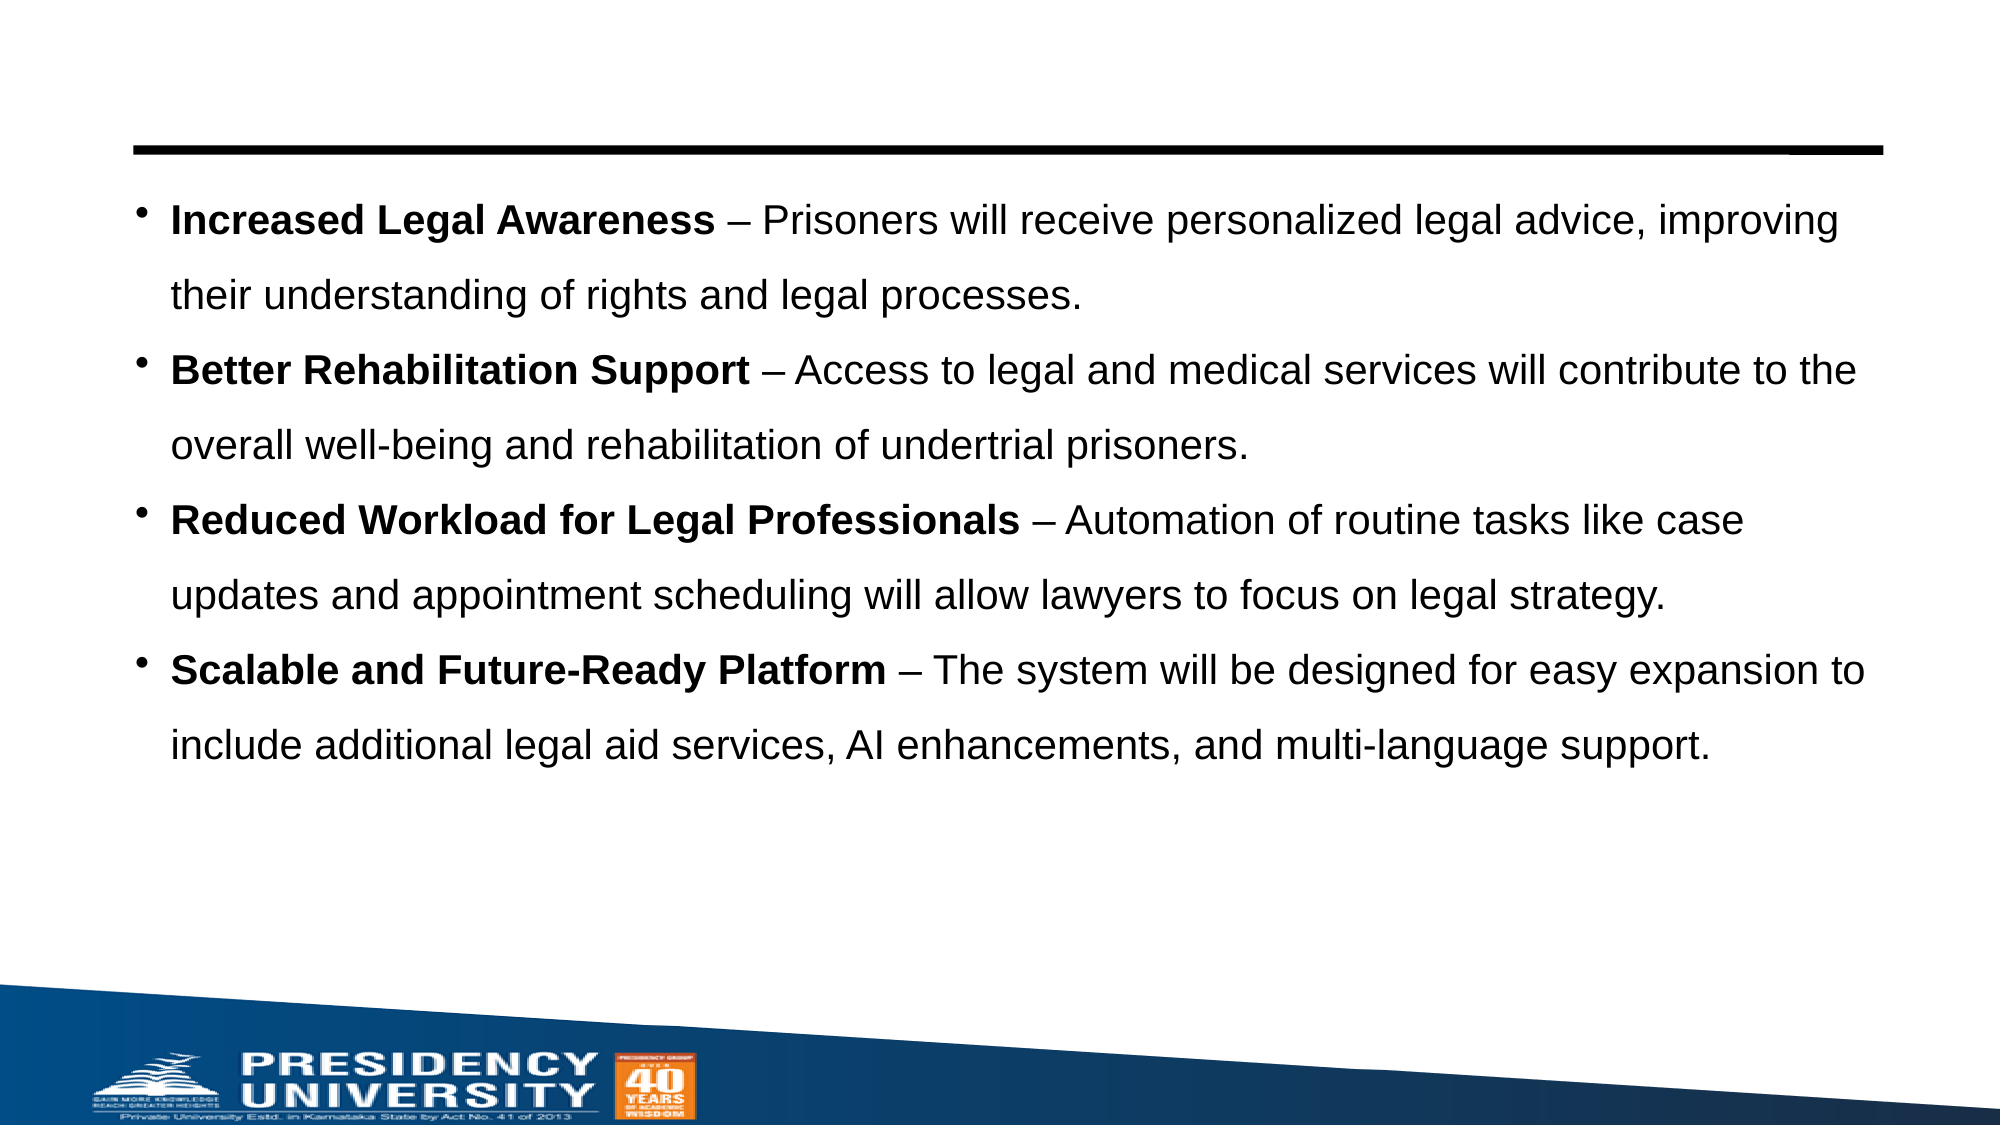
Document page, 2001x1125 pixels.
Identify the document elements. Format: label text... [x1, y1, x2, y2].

picture [0, 982, 2000, 1125]
text_box Increased Legal Awareness – Prisoners will receive personalized legal advice, improving their understanding of rights and legal processes. Better Rehabilitation Support – Access to legal and medical services will contribute to the overall well-being and rehabilitation of undertrial prisoners. Reduced Workload for Legal Professionals – Automation of routine tasks like case updates and appointment scheduling will allow lawyers to focus on legal strategy. Scalable and Future-Ready Platform – The system will be designed for easy expansion to include additional legal aid services, AI enhancements, and multi-language support. [80, 160, 1905, 775]
